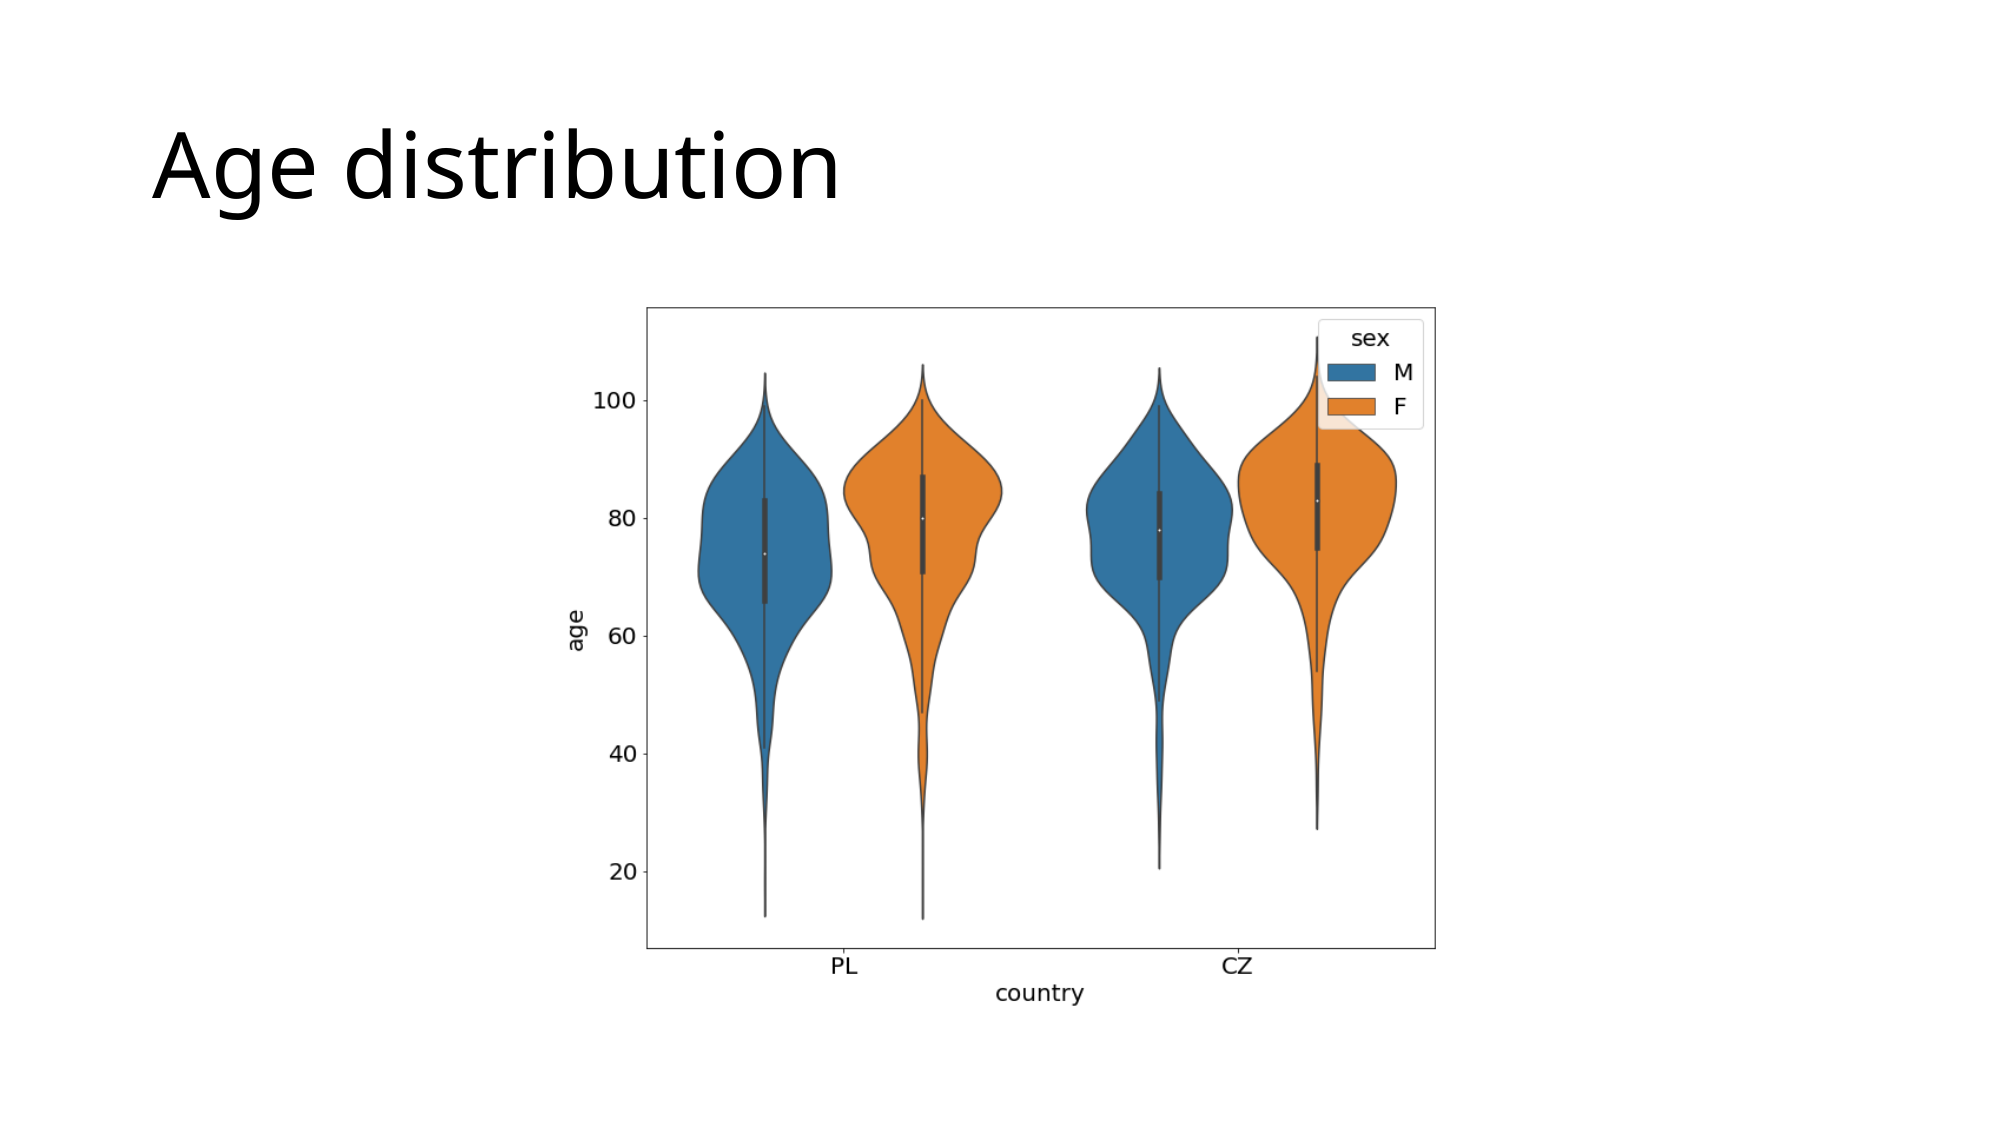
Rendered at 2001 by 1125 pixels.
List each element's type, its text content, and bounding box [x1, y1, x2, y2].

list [557, 299, 1443, 1014]
title Age distribution [137, 59, 1863, 278]
